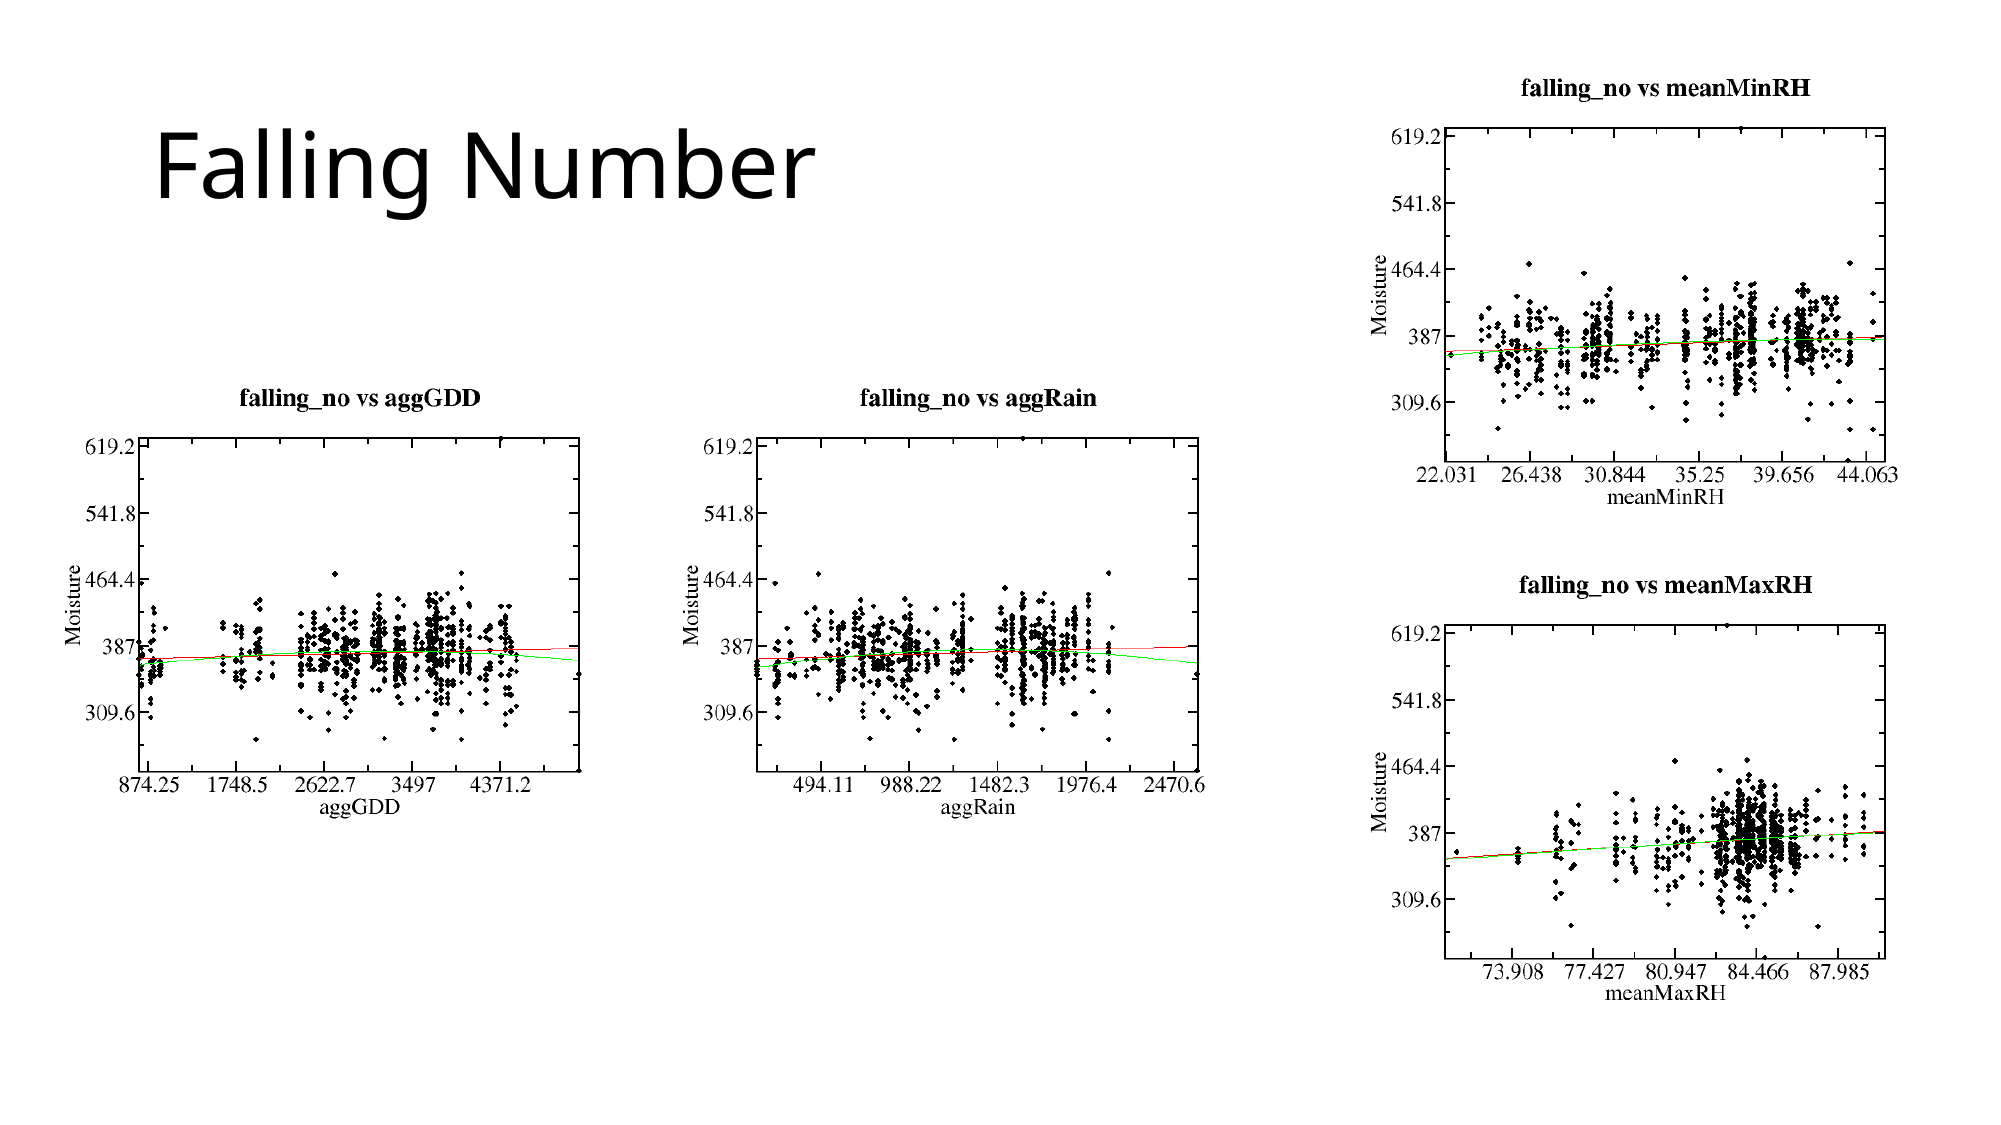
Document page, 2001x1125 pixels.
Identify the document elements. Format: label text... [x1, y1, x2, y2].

title Falling Number [137, 59, 860, 278]
picture [1371, 59, 1921, 518]
picture [1371, 556, 1921, 1015]
picture [683, 369, 1234, 828]
picture [65, 369, 615, 828]
